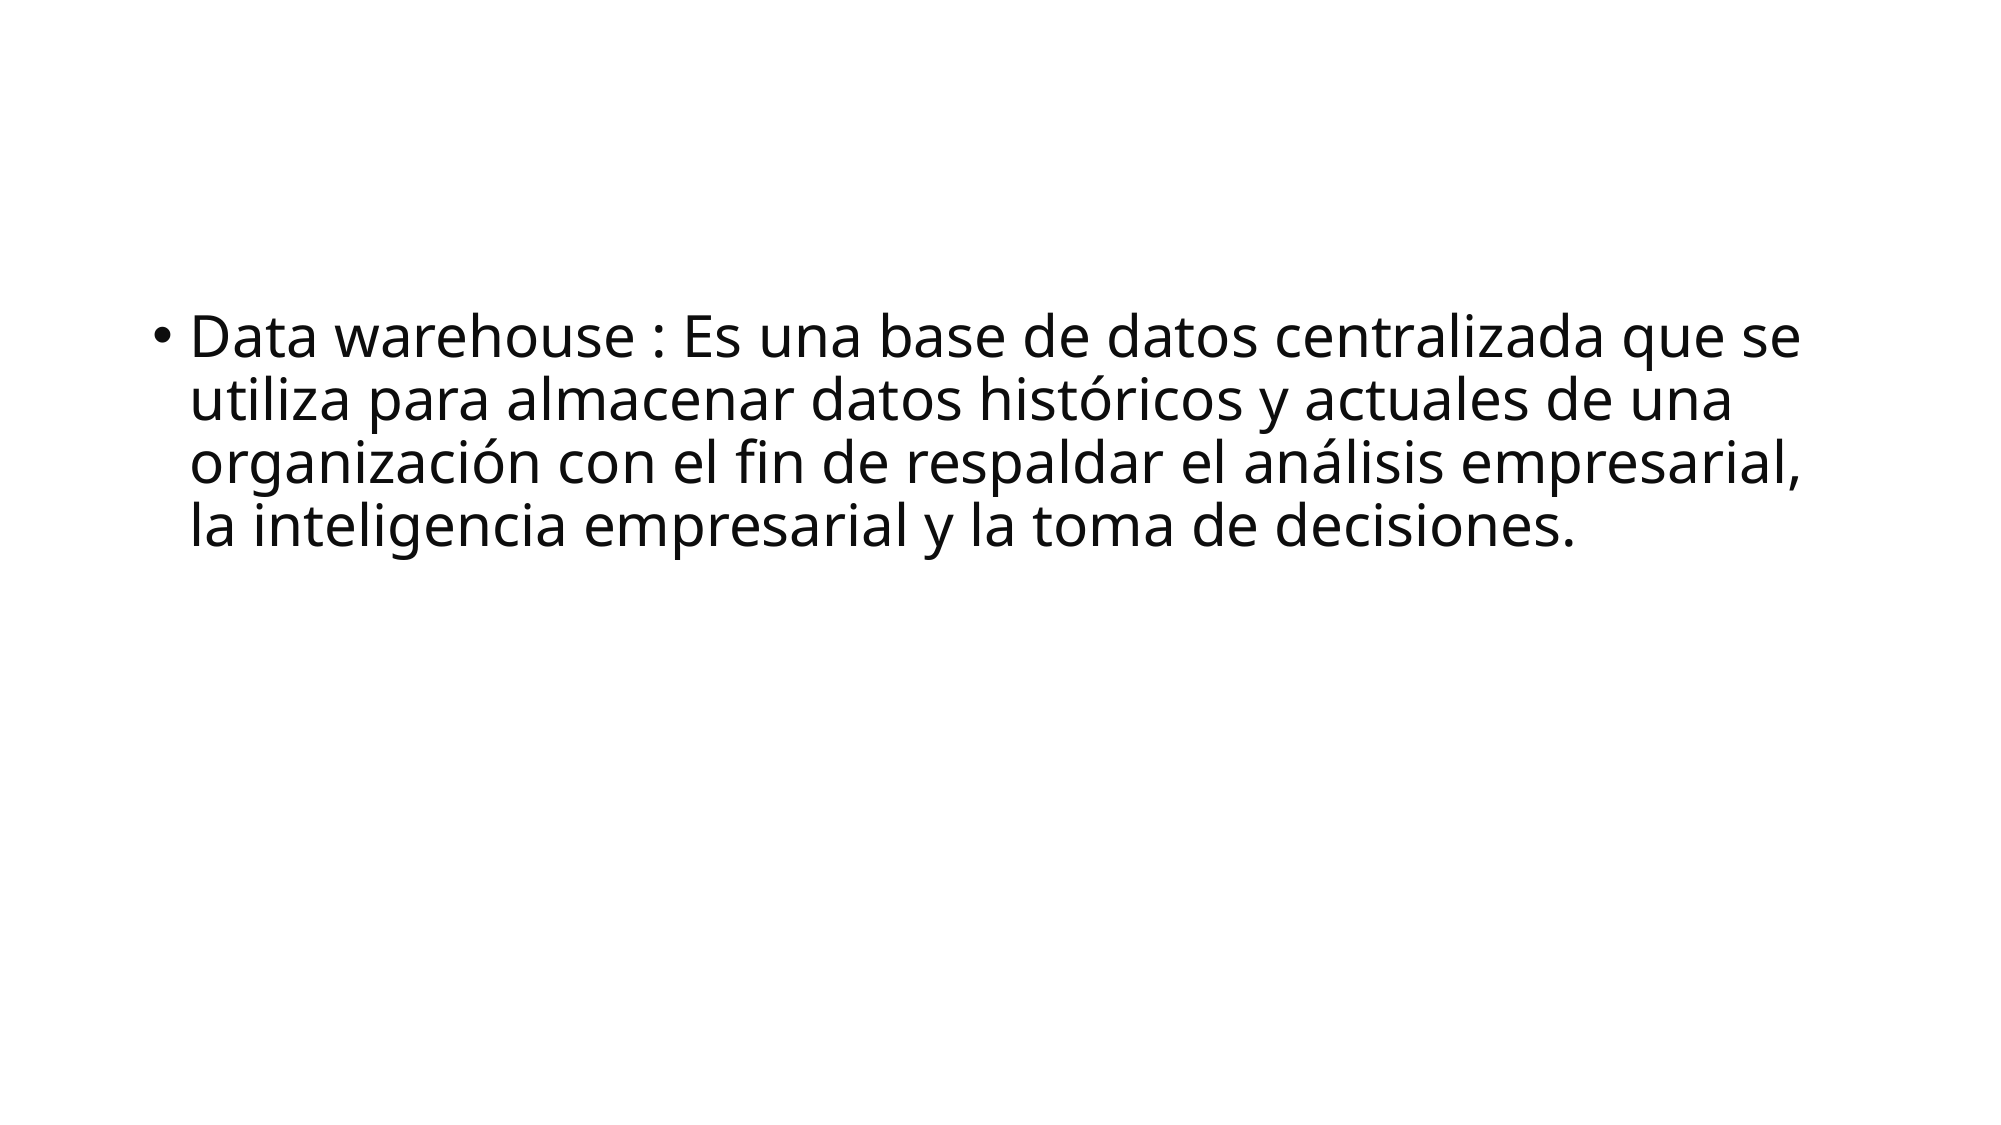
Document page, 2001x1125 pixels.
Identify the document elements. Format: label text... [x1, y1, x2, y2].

list Data warehouse : Es una base de datos centralizada que se utiliza para almacenar datos históricos y actuales de una organización con el fin de respaldar el análisis empresarial, la inteligencia empresarial y la toma de decisiones. [137, 299, 1863, 1014]
